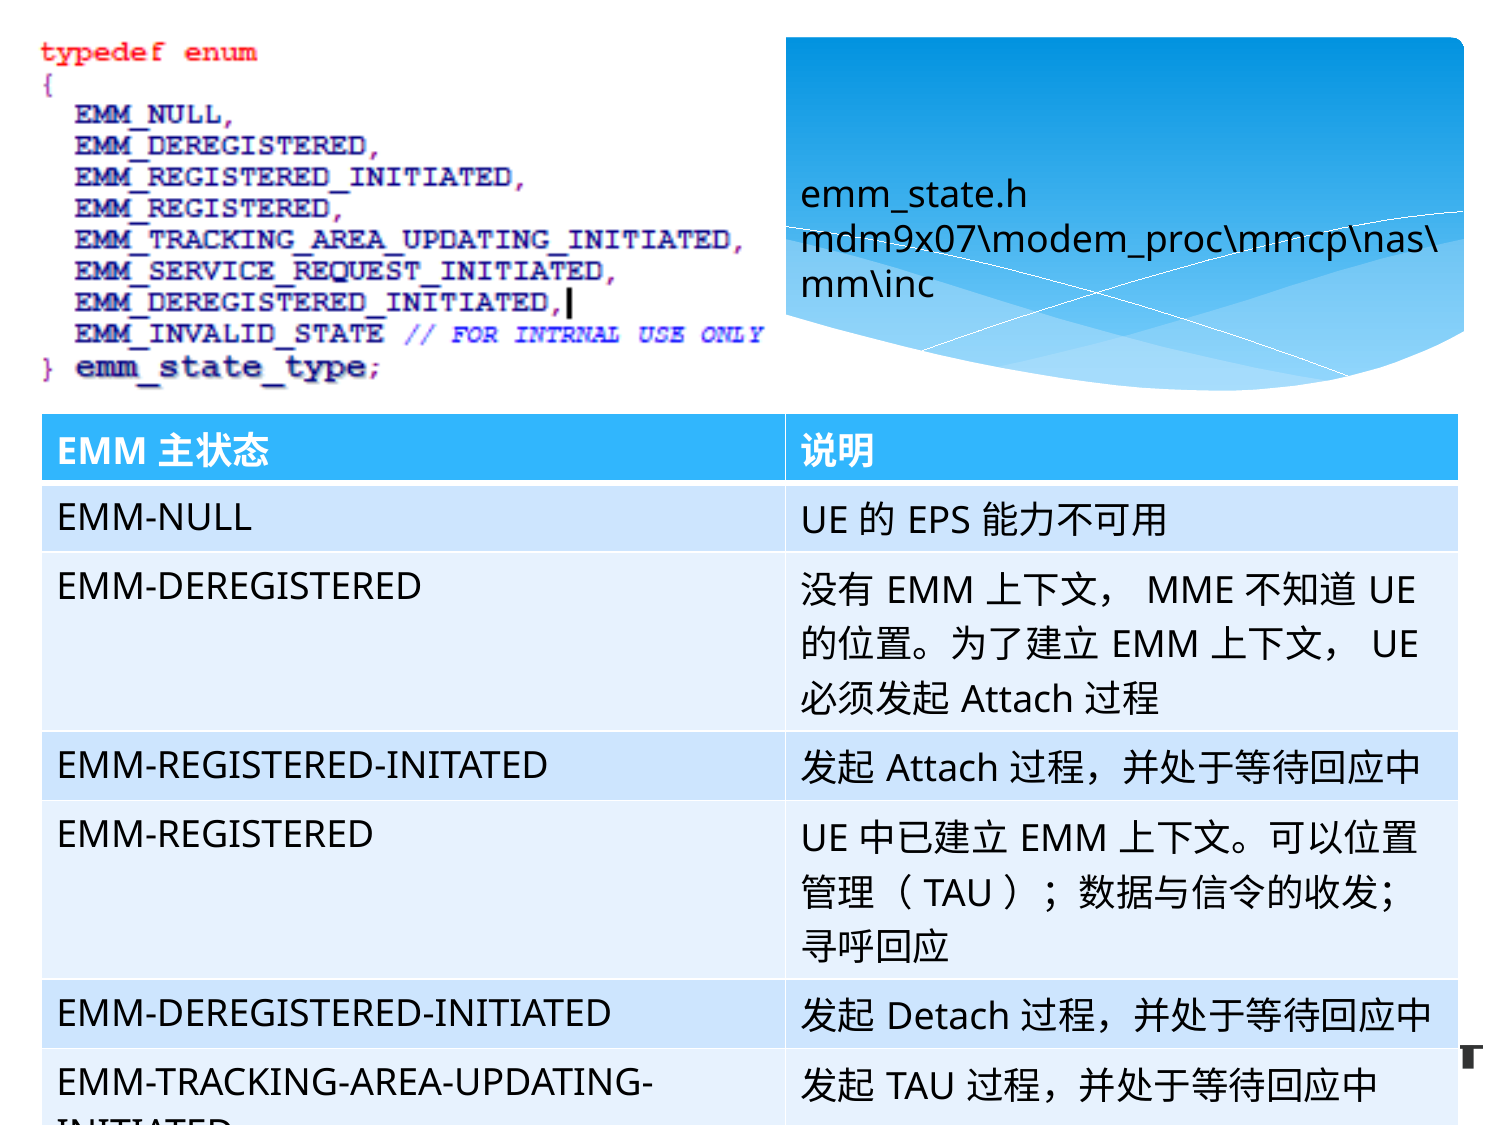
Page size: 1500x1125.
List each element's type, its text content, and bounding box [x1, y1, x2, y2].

table_cell EMM-NULL [42, 486, 785, 551]
table_cell UE的EPS能力不可用 [786, 486, 1458, 551]
picture [29, 30, 786, 398]
table_cell 没有EMM上下文，MME不知道UE的位置。为了建立EMM上下文，UE必须发起Attach过程 [786, 553, 1458, 730]
text_box emm_state.h mdm9x07\modem_proc\mmcp\nas\mm\inc [792, 162, 1500, 313]
table_cell EMM-REGISTERED [42, 801, 785, 978]
table_cell EMM-REGISTERED-INITATED [42, 732, 785, 800]
table_cell EMM-TRACKING-AREA-UPDATING-INITIATED [42, 1049, 785, 1125]
table_cell EMM-DEREGISTERED [42, 553, 785, 730]
table_header 说明 [786, 414, 1458, 480]
table_cell 发起Detach过程，并处于等待回应中 [786, 980, 1458, 1048]
table_header EMM主状态 [42, 414, 785, 480]
picture [1460, 1021, 1483, 1092]
table_cell 发起Attach过程，并处于等待回应中 [786, 732, 1458, 800]
table_cell 发起TAU过程，并处于等待回应中 [786, 1049, 1458, 1125]
table_cell EMM-DEREGISTERED-INITIATED [42, 980, 785, 1048]
table_cell UE中已建立EMM上下文。可以位置管理（TAU）；数据与信令的收发；寻呼回应 [786, 801, 1458, 978]
